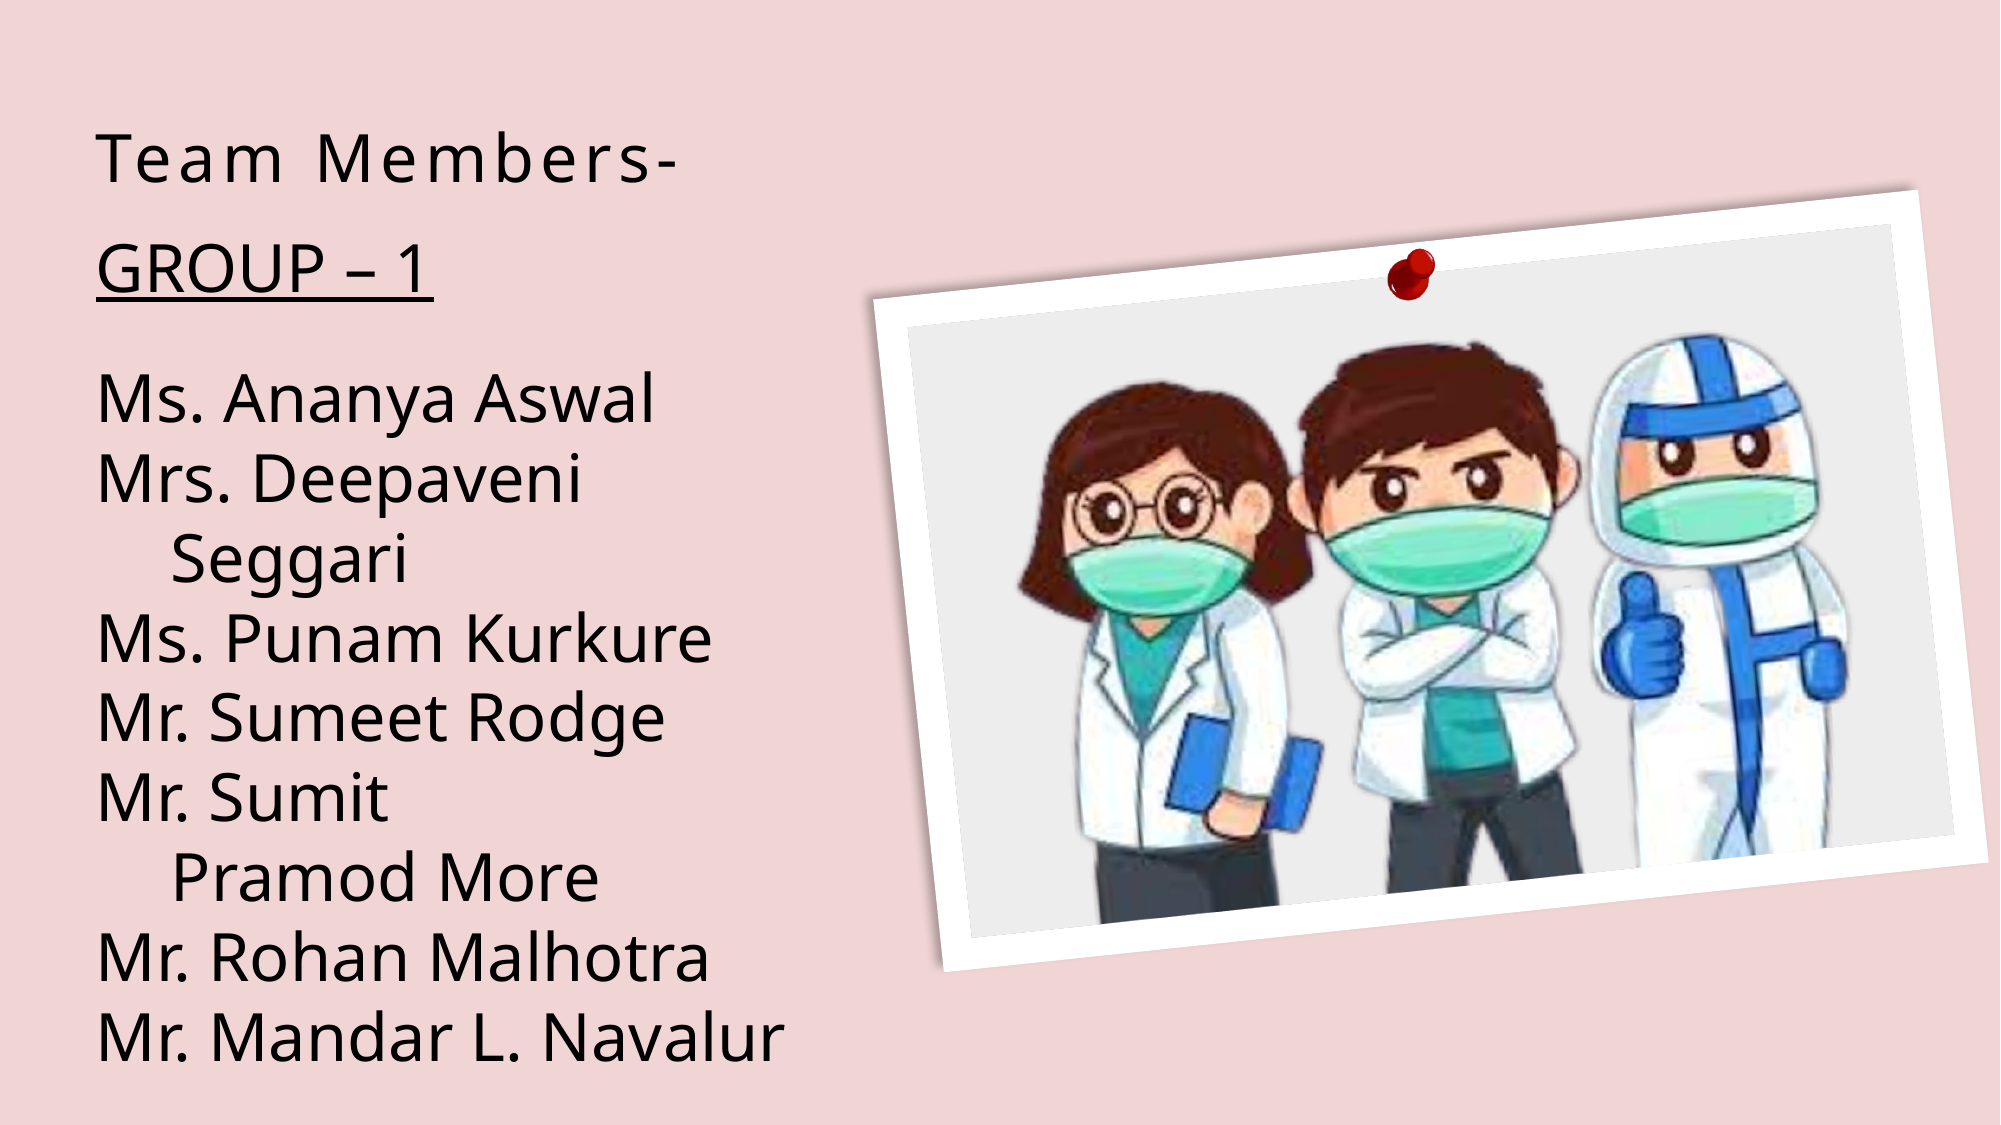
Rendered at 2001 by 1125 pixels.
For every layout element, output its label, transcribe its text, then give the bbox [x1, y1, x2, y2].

text_box Team Members- GROUP – 1 Ms. Ananya Aswal Mrs. Deepaveni Seggari Ms. Punam Kurkure Mr. Sumeet Rodge Mr. Sumit Pramod More Mr. Rohan Malhotra Mr. Mandar L. Navalur [81, 108, 850, 1083]
picture [910, 226, 1954, 937]
